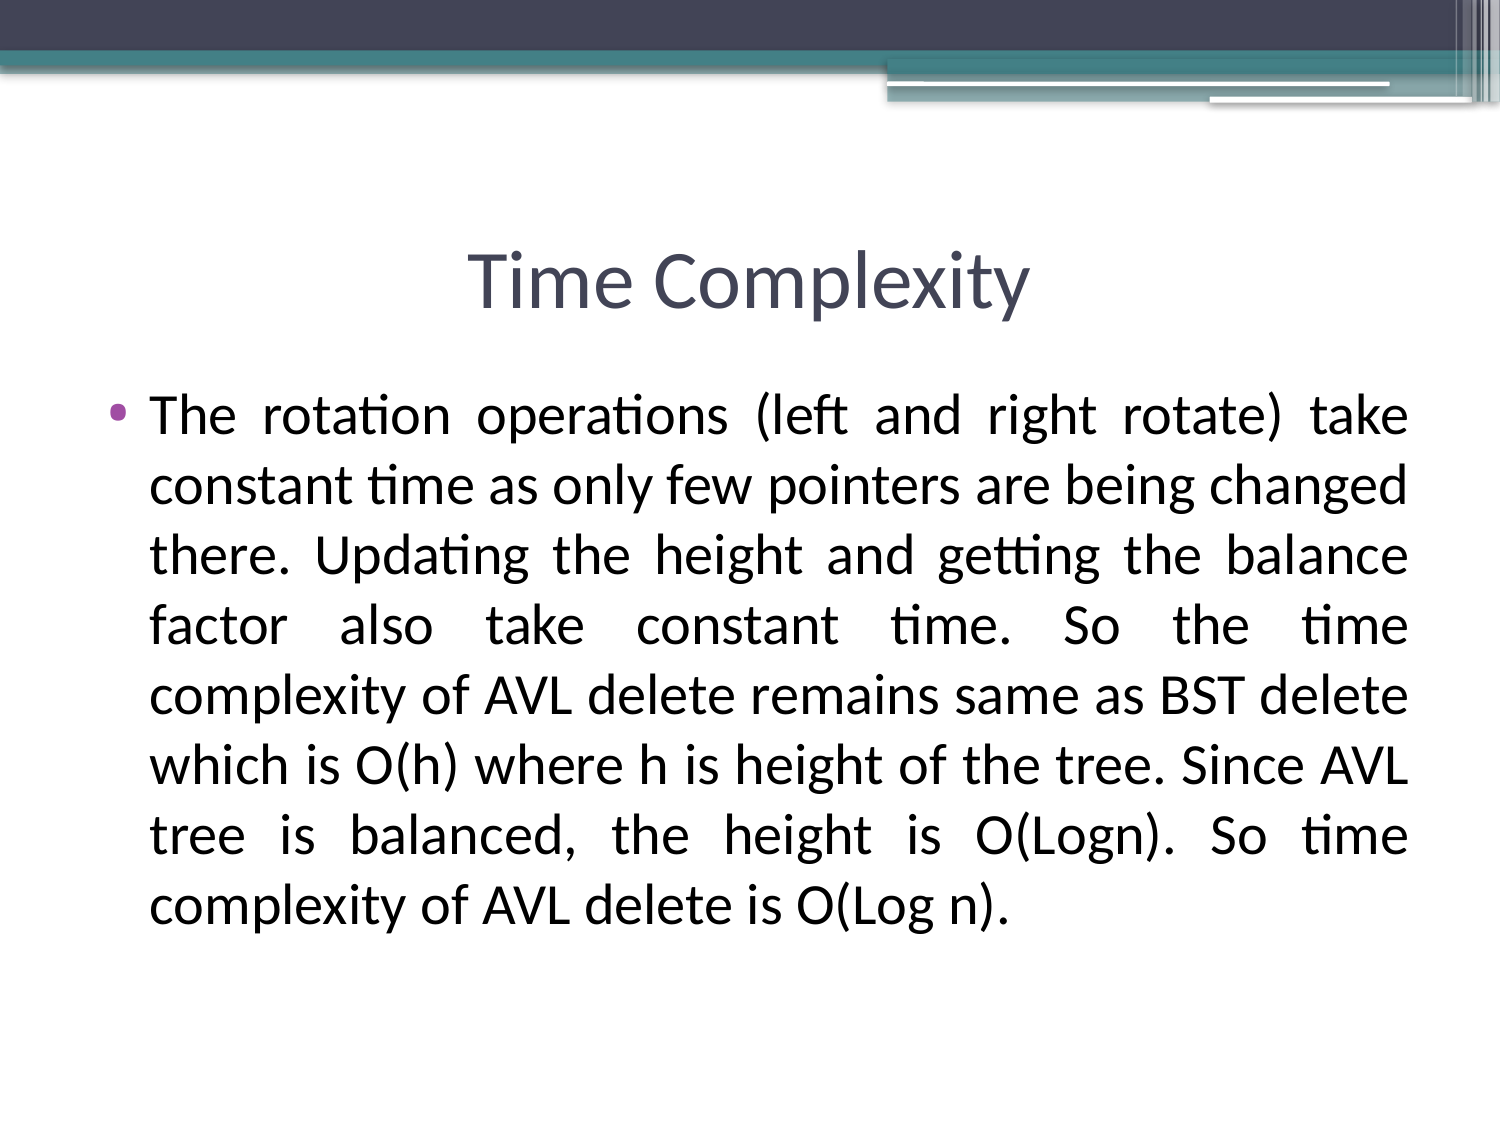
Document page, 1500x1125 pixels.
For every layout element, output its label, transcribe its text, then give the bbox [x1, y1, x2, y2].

title Time Complexity [75, 187, 1425, 363]
list The rotation operations (left and right rotate) take constant time as only few pointers are being changed there. Updating the height and getting the balance factor also take constant time. So the time complexity of AVL delete remains same as BST delete which is O(h) where h is height of the tree. Since AVL tree is balanced, the height is O(Logn). So time complexity of AVL delete is O(Log n). [75, 368, 1425, 1079]
